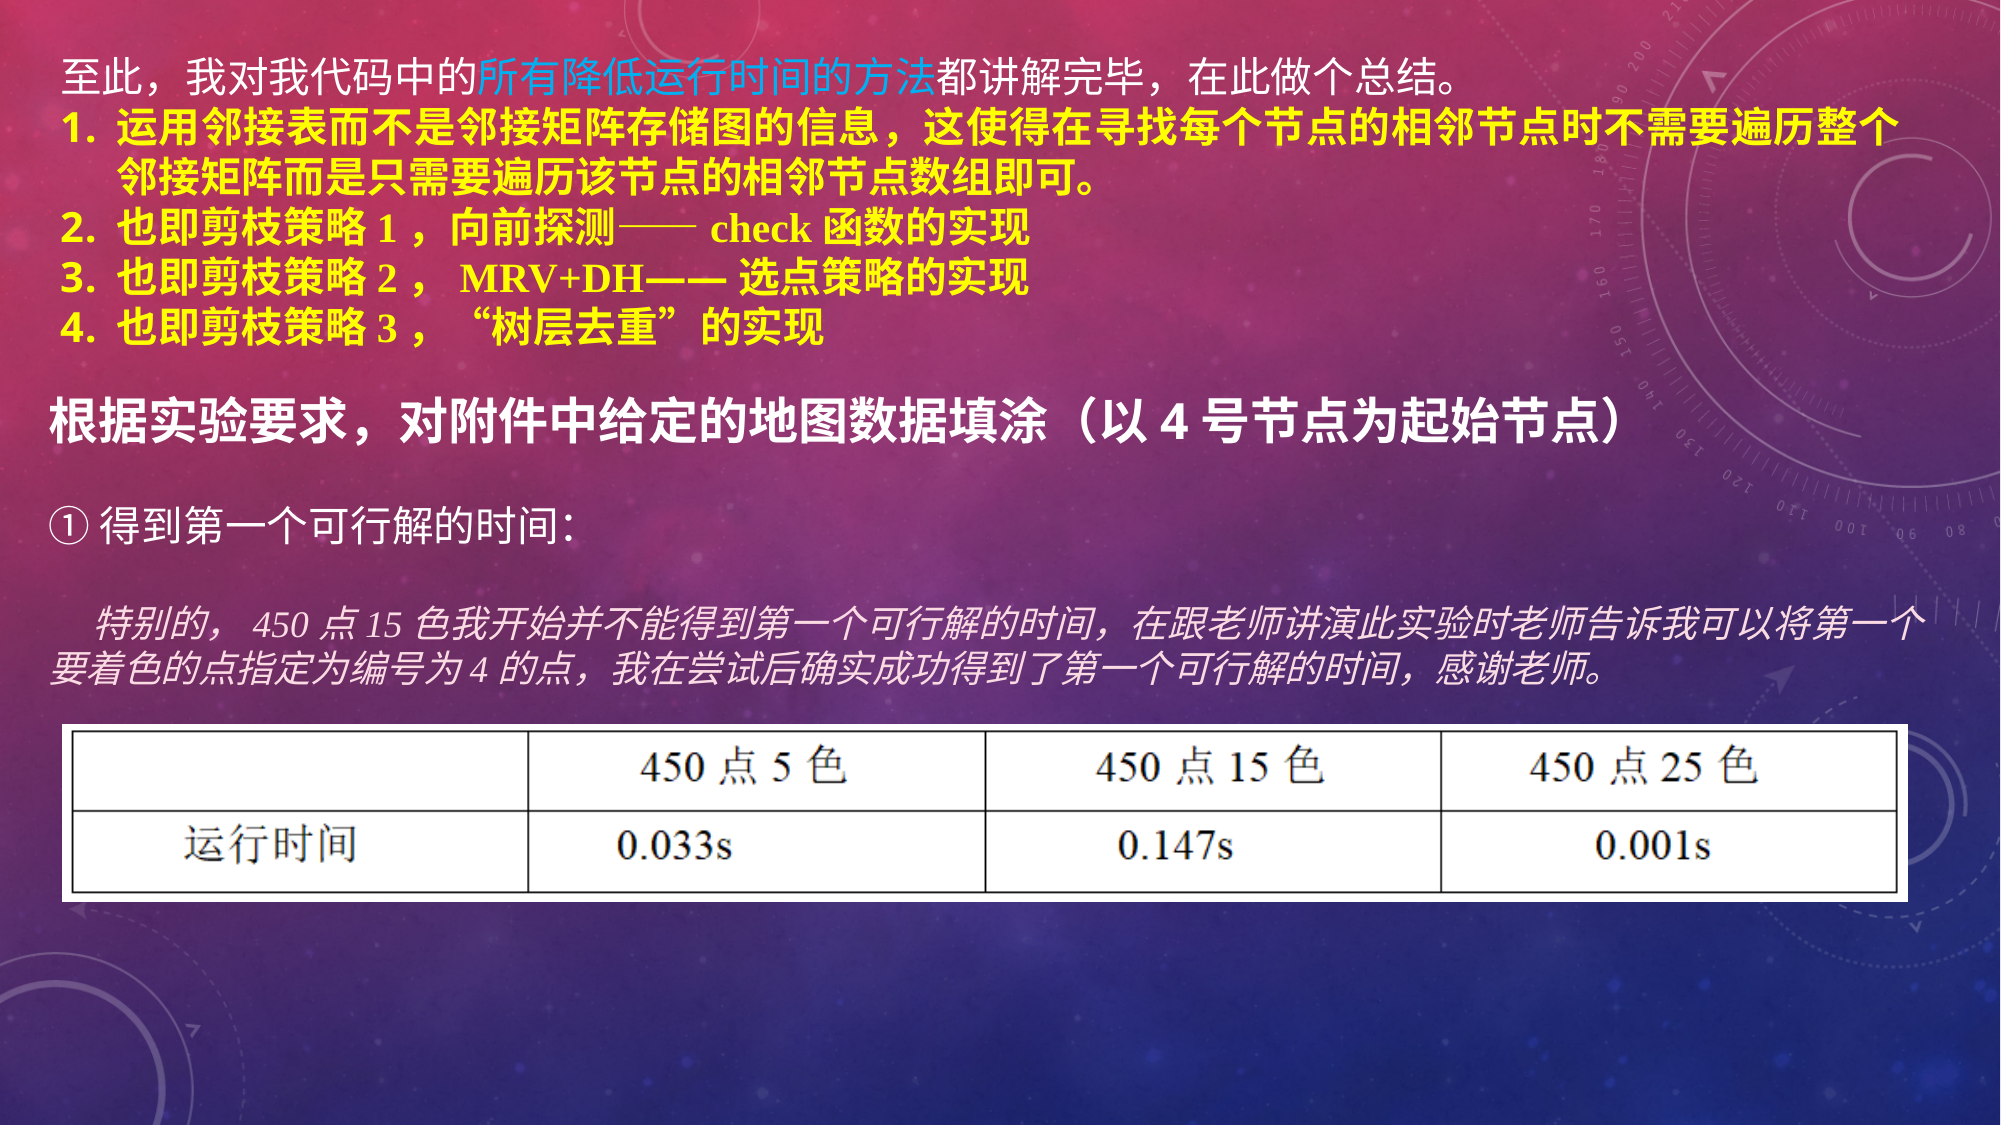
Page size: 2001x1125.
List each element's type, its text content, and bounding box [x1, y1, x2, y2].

text_box 至此，我对我代码中的所有降低运行时间的方法都讲解完毕，在此做个总结。 运用邻接表而不是邻接矩阵存储图的信息，这使得在寻找每个节点的相邻节点时不需要遍历整个邻接矩阵而是只需要遍历该节点的相邻节点数组即可。 也即剪枝策略1，向前探测——check函数的实现 也即剪枝策略2，MRV+DH——选点策略的实现 也即剪枝策略3，“树层去重”的实现 [45, 43, 1916, 359]
text_box 根据实验要求，对附件中给定的地图数据填涂（以4号节点为起始节点） ①得到第一个可行解的时间： 特别的，450点15色我开始并不能得到第一个可行解的时间，在跟老师讲演此实验时老师告诉我可以将第一个要着色的点指定为编号为4的点，我在尝试后确实成功得到了第一个可行解的时间，感谢老师。 [33, 382, 1938, 747]
picture [0, 0, 2001, 1125]
